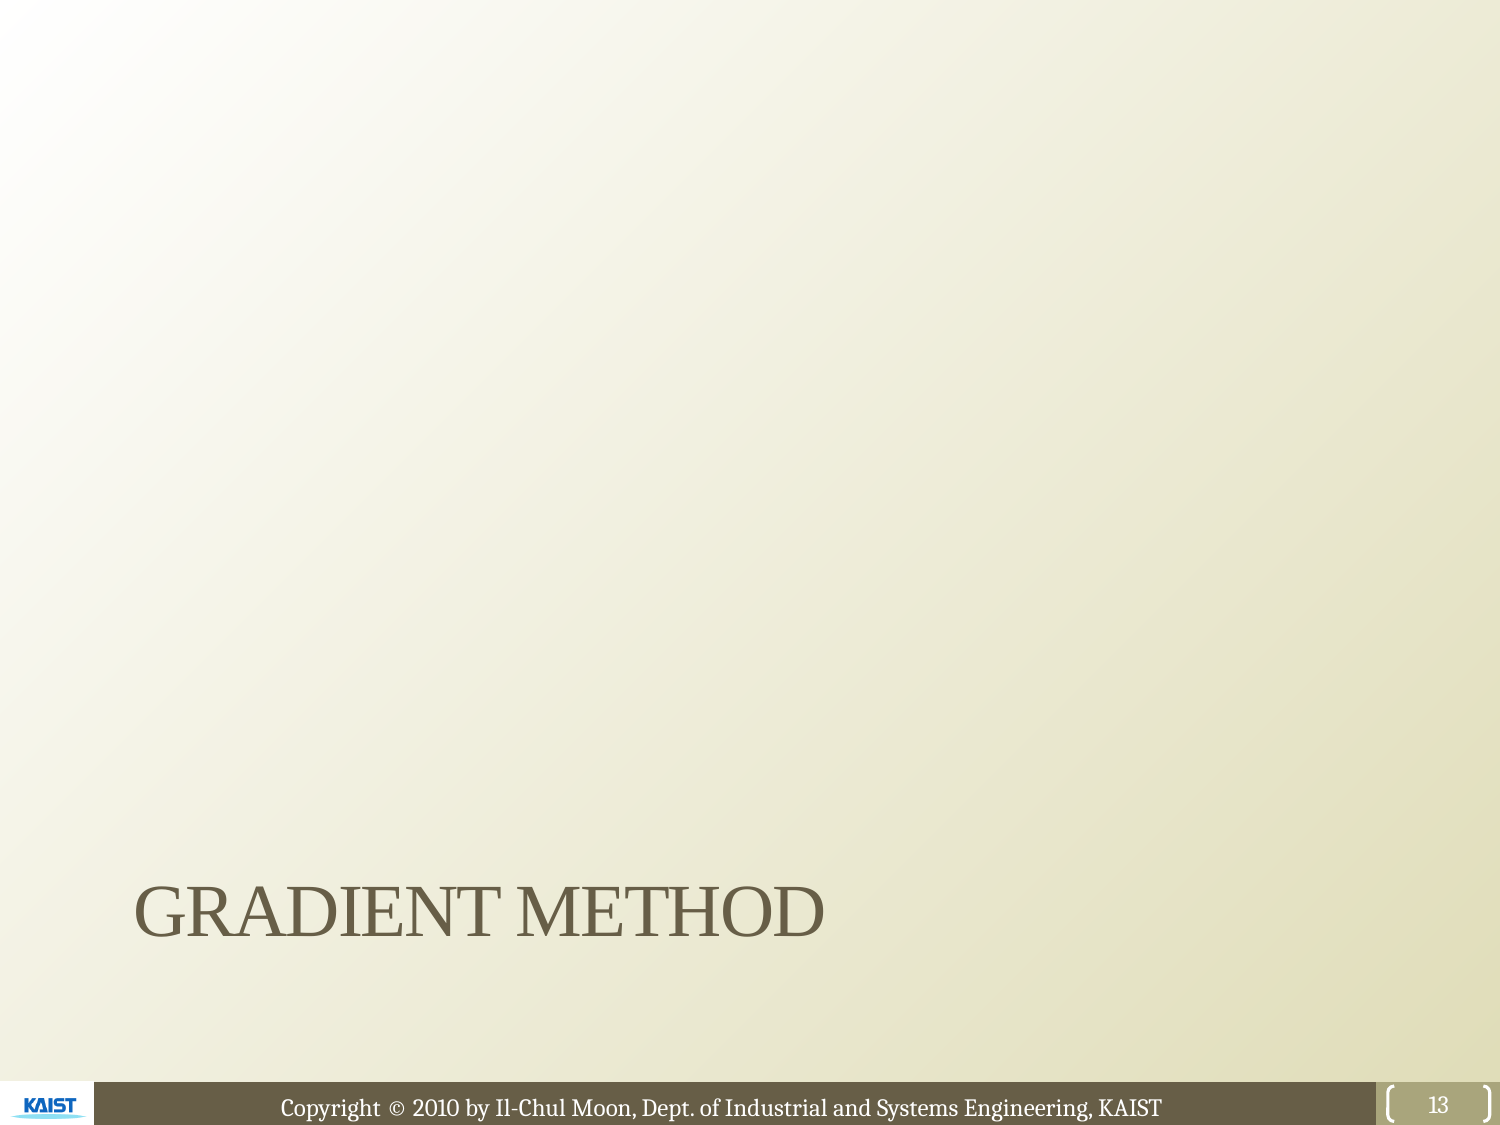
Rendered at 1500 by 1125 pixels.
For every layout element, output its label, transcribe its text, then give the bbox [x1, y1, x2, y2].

title Gradient method [118, 854, 1375, 1046]
slide_number 13 [1386, 1084, 1492, 1123]
picture [0, 1081, 94, 1125]
